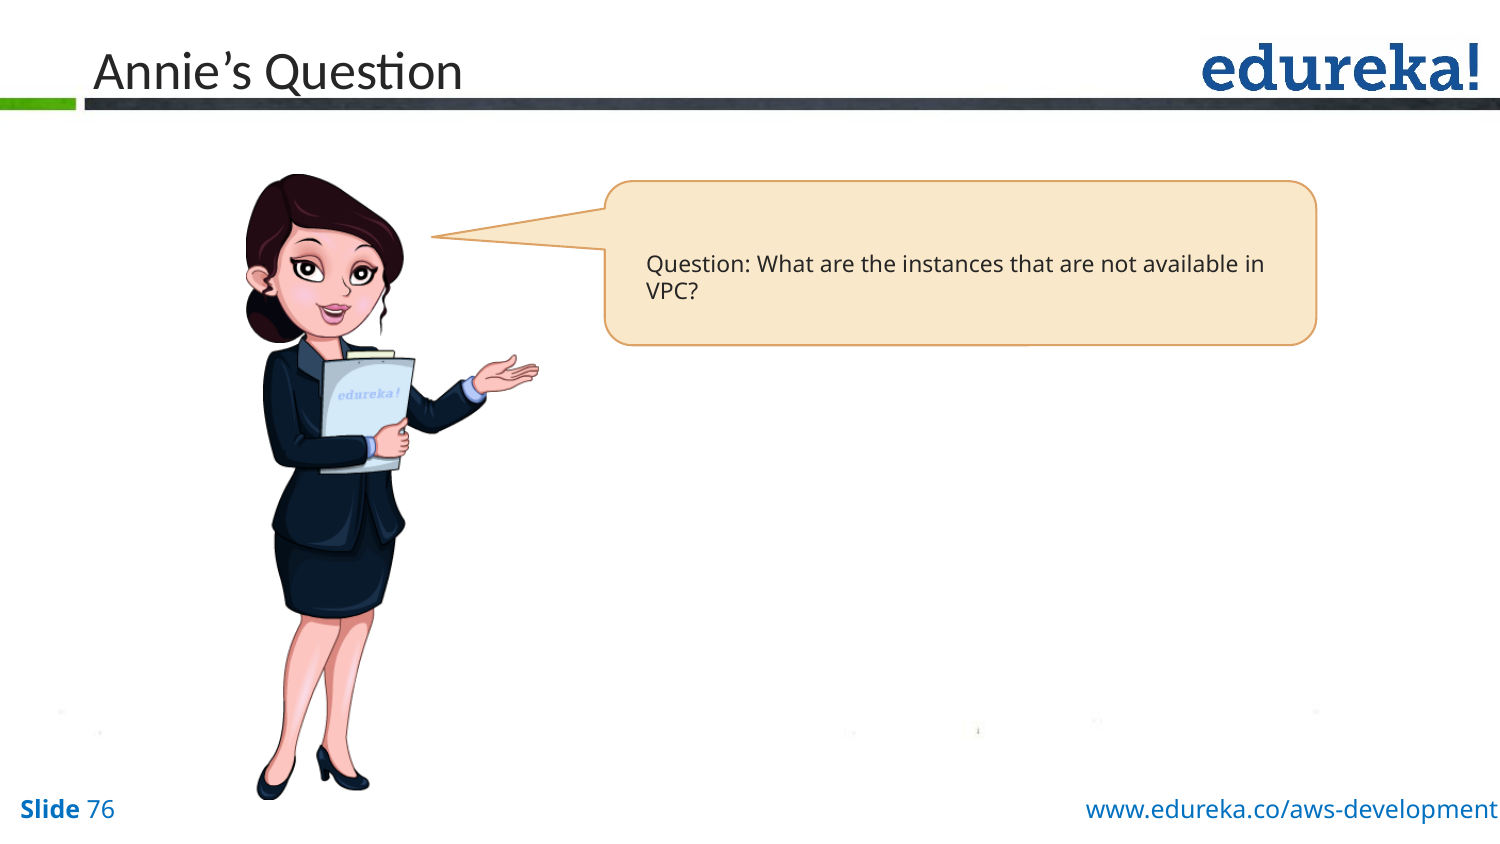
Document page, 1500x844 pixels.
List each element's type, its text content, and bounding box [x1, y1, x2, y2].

title Annie’s Question [78, 14, 1373, 122]
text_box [604, 180, 1317, 346]
picture [0, 0, 1500, 844]
